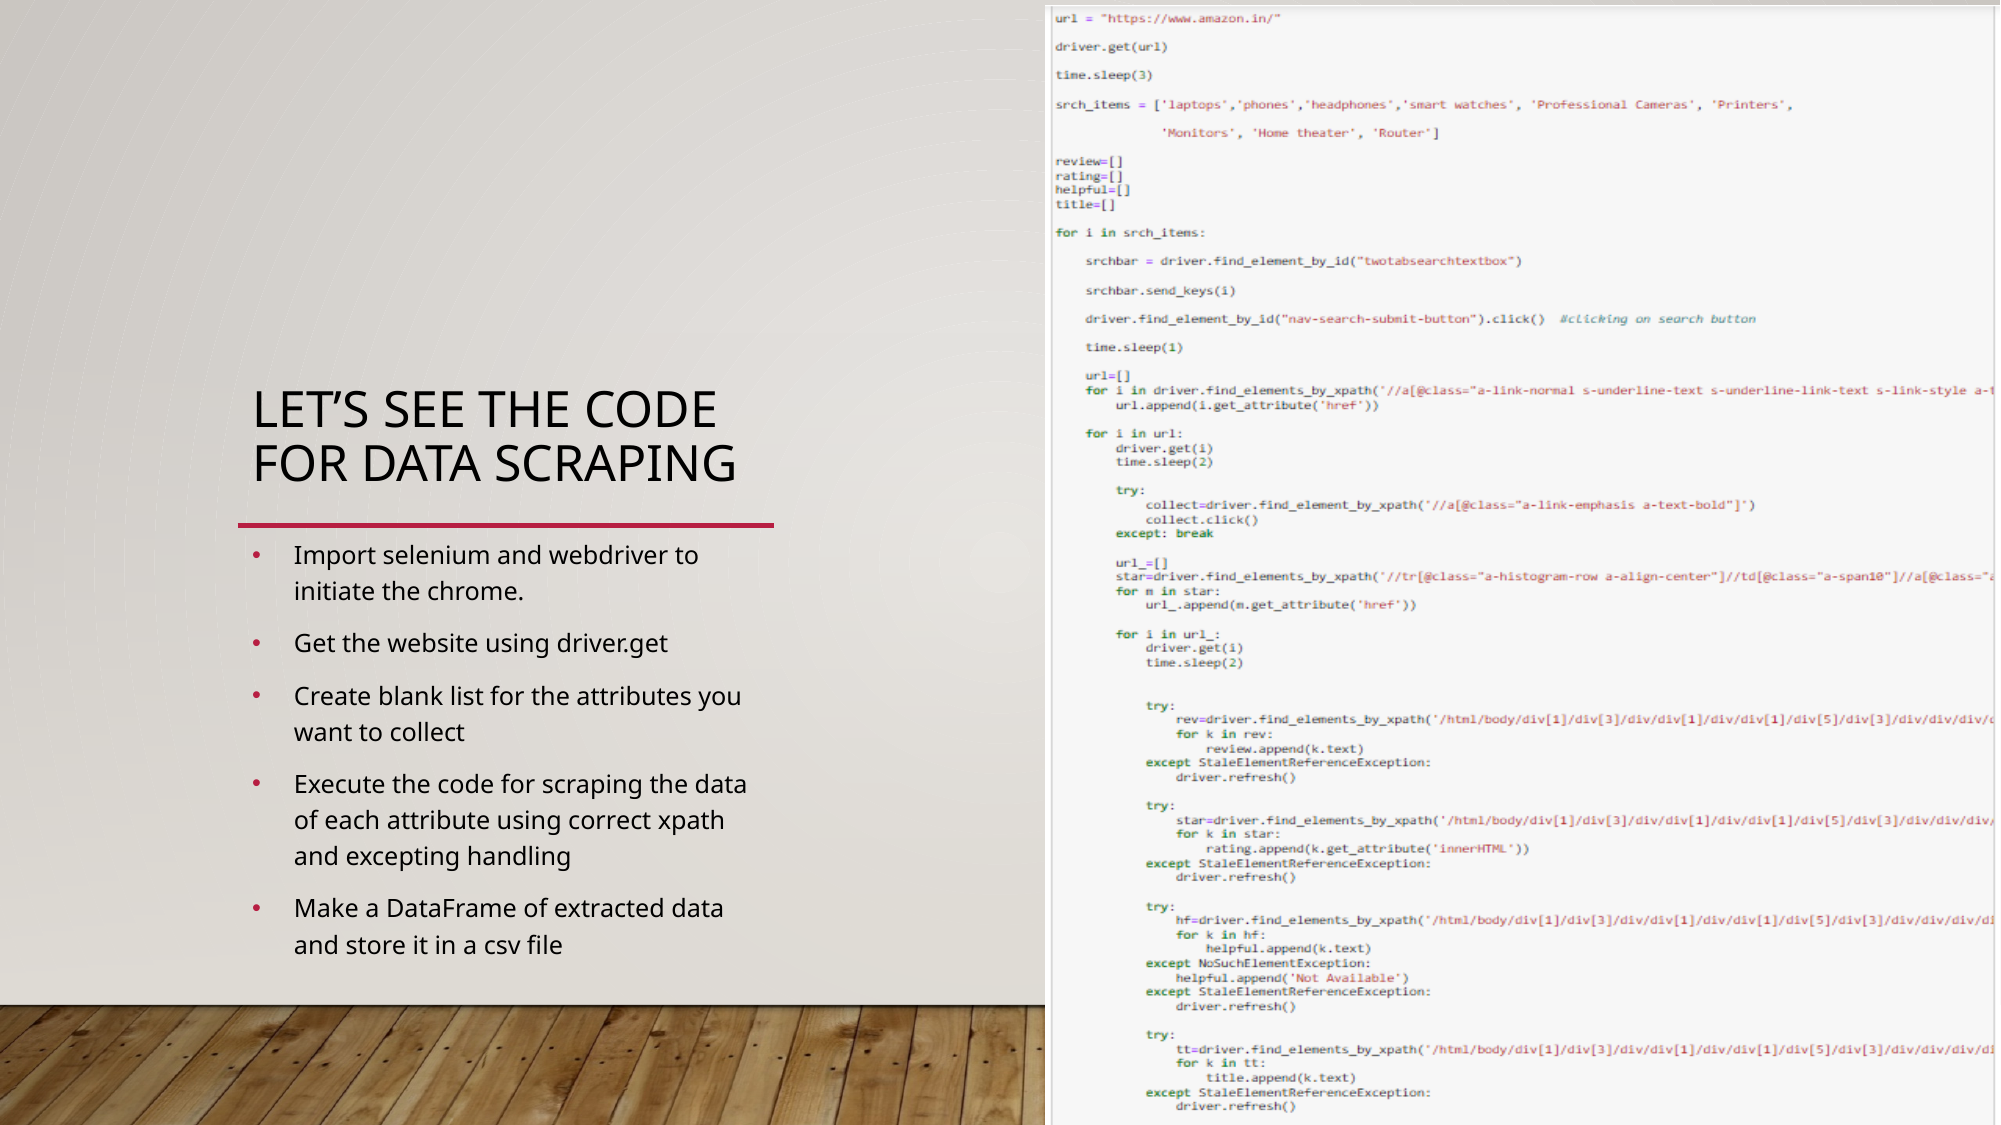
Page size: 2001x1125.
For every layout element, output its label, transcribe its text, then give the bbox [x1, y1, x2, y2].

list Import selenium and webdriver to initiate the chrome. Get the website using driver.get Create blank list for the attributes you want to collect Execute the code for scraping the data of each attribute using correct xpath and excepting handling Make a DataFrame of extracted data and store it in a csv file [236, 525, 774, 977]
title Let’s see the code for Data Scraping [236, 131, 774, 500]
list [1045, 5, 2000, 1125]
picture [0, 1005, 1045, 1125]
